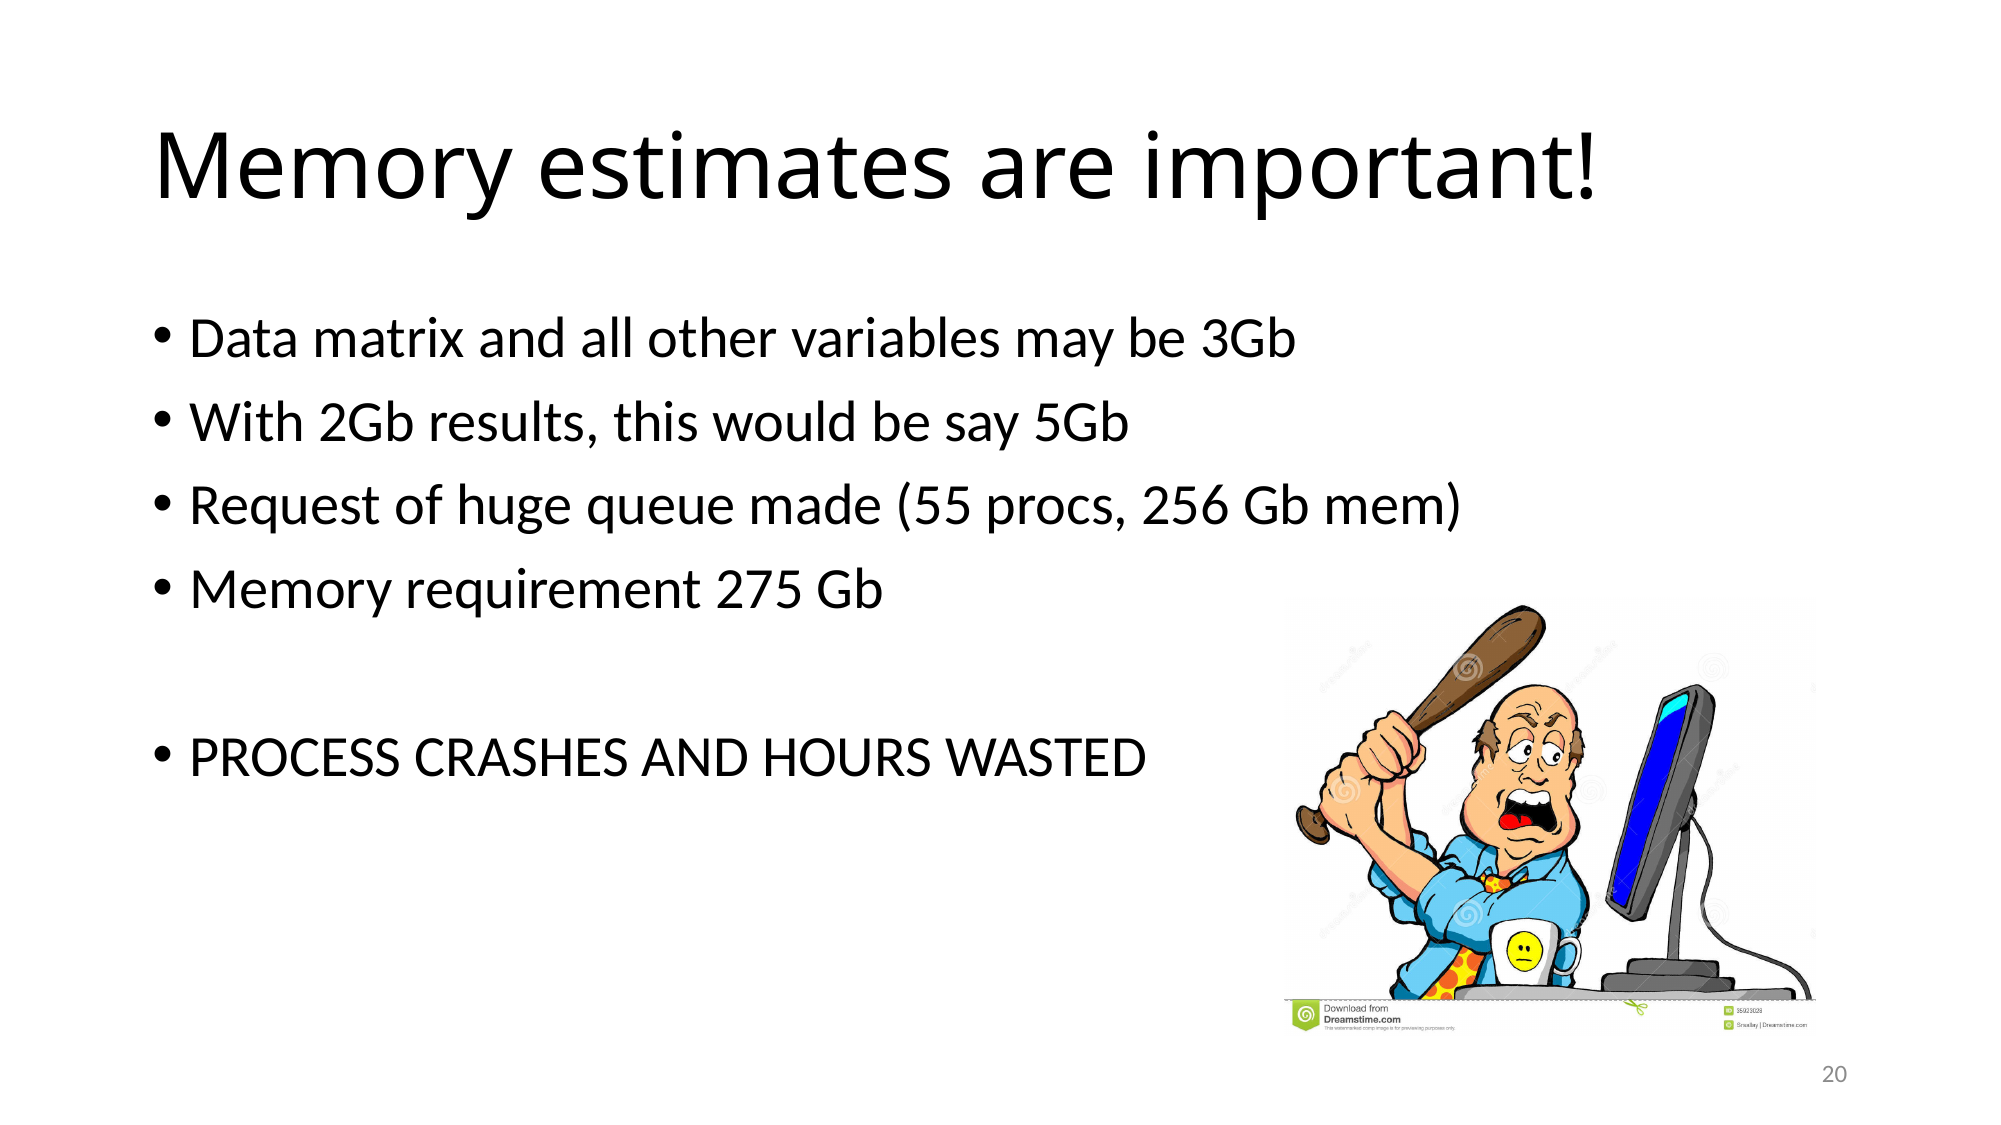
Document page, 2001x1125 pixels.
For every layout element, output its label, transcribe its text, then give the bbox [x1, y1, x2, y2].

title Memory estimates are important! [137, 59, 1863, 278]
list Data matrix and all other variables may be 3Gb With 2Gb results, this would be say 5Gb Request of huge queue made (55 procs, 256 Gb mem) Memory requirement 275 Gb PROCESS CRASHES AND HOURS WASTED [137, 299, 1863, 1014]
slide_number 20 [1412, 1042, 1863, 1103]
picture [1284, 597, 1816, 1036]
